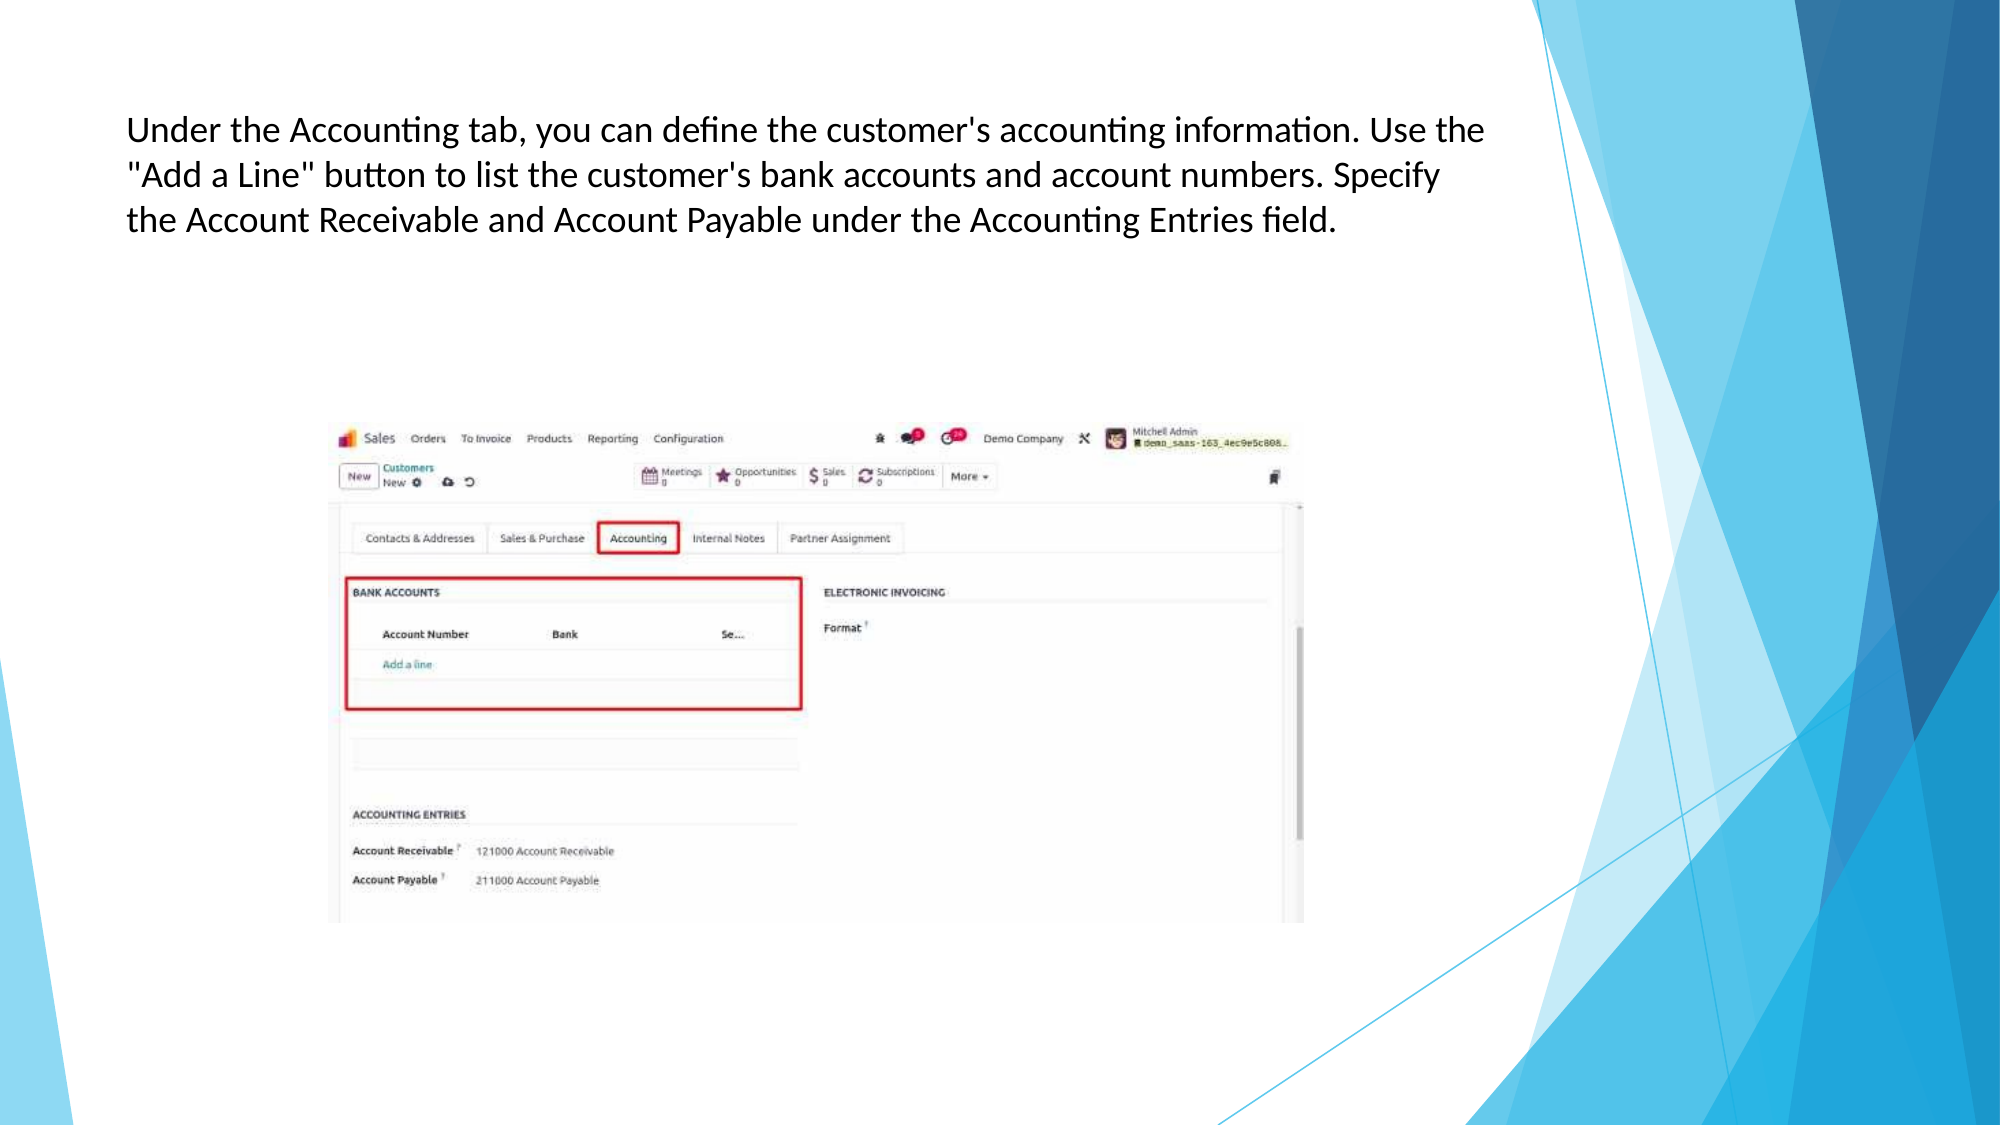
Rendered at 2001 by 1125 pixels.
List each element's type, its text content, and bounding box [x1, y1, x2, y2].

picture [328, 422, 1304, 923]
text_box Under the Accounting tab, you can define the customer's accounting information. Use the "Add a Line" button to list the customer's bank accounts and account numbers. Specify the Account Receivable and Account Payable under the Accounting Entries field. [124, 102, 1497, 240]
